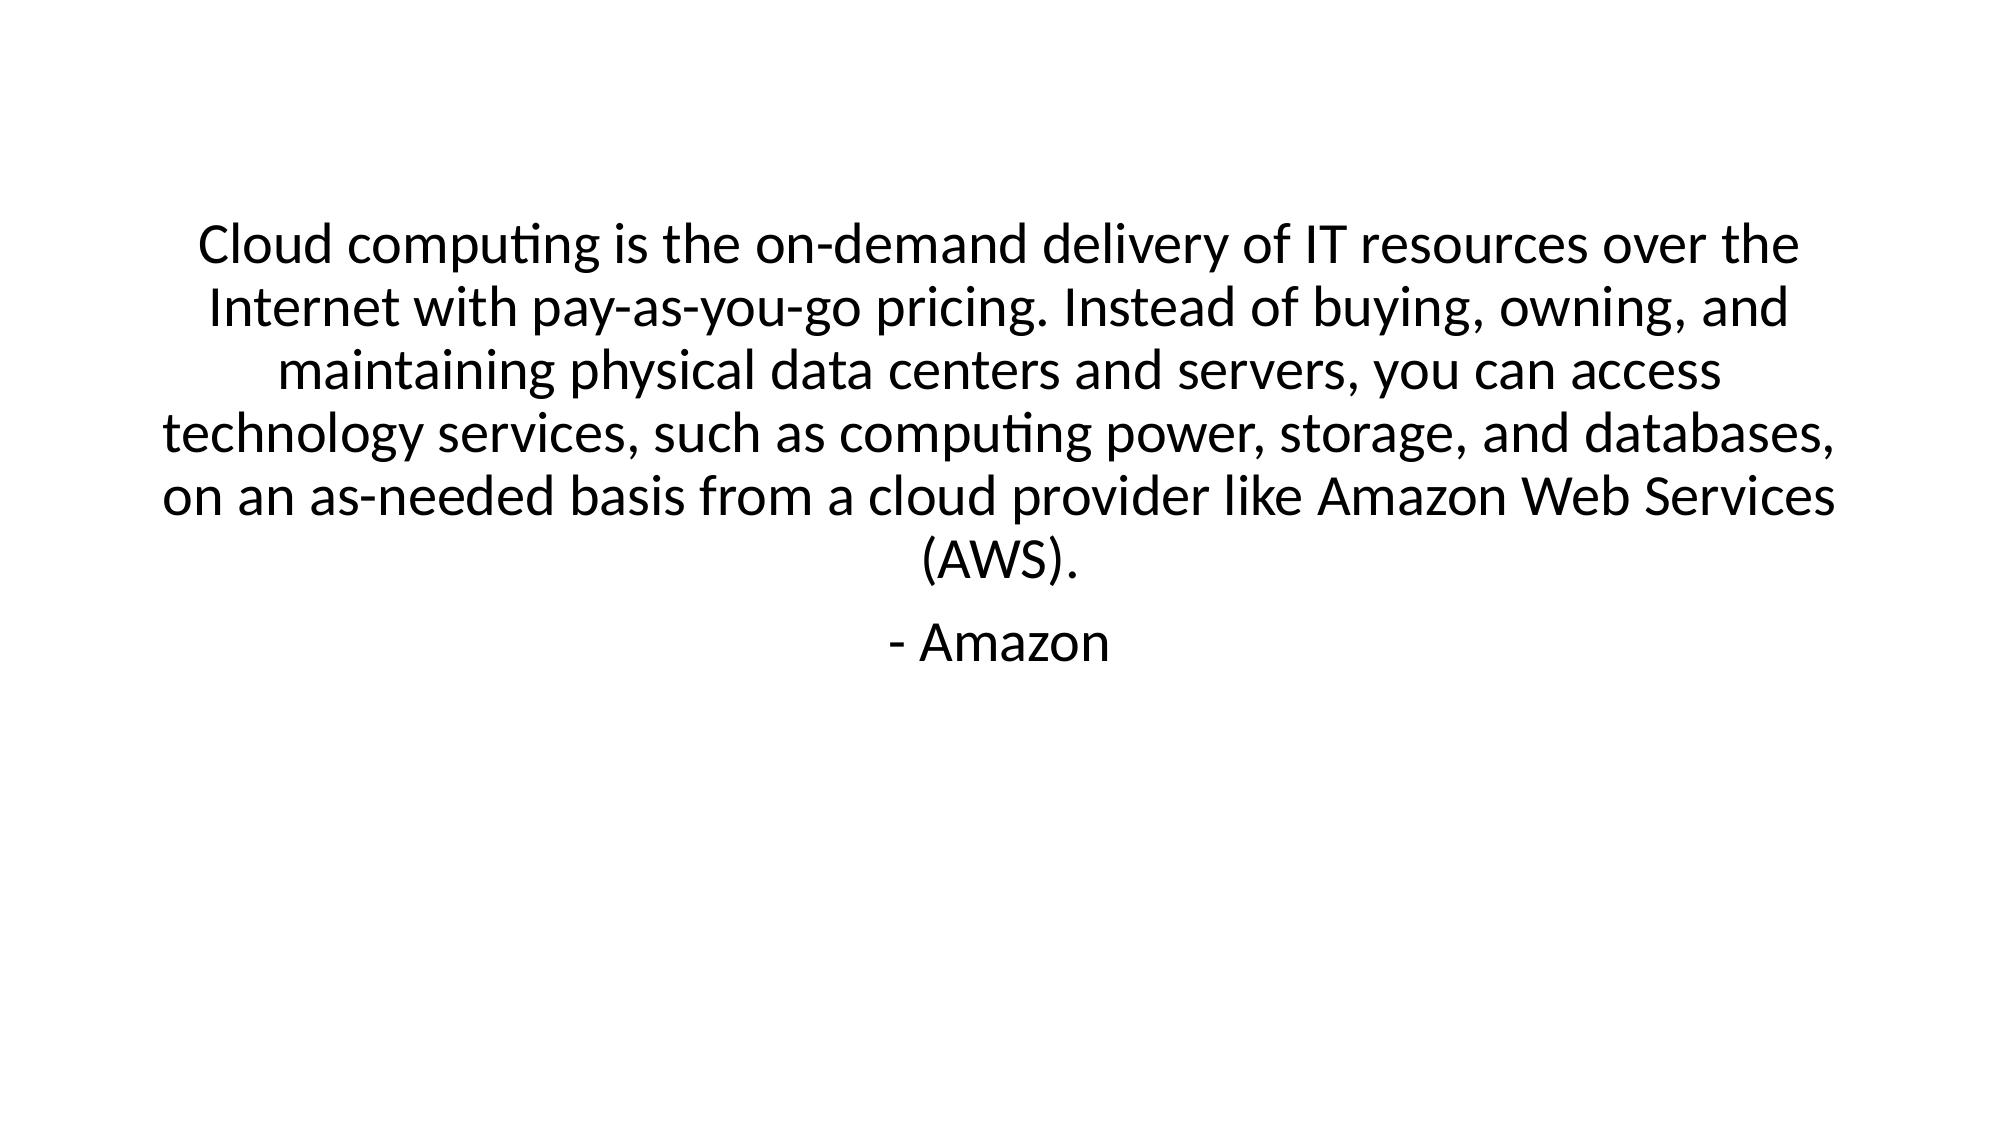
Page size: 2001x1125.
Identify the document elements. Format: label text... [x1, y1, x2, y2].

list Cloud computing is the on-demand delivery of IT resources over the Internet with pay-as-you-go pricing. Instead of buying, owning, and maintaining physical data centers and servers, you can access technology services, such as computing power, storage, and databases, on an as-needed basis from a cloud provider like Amazon Web Services (AWS). - Amazon [137, 205, 1863, 920]
